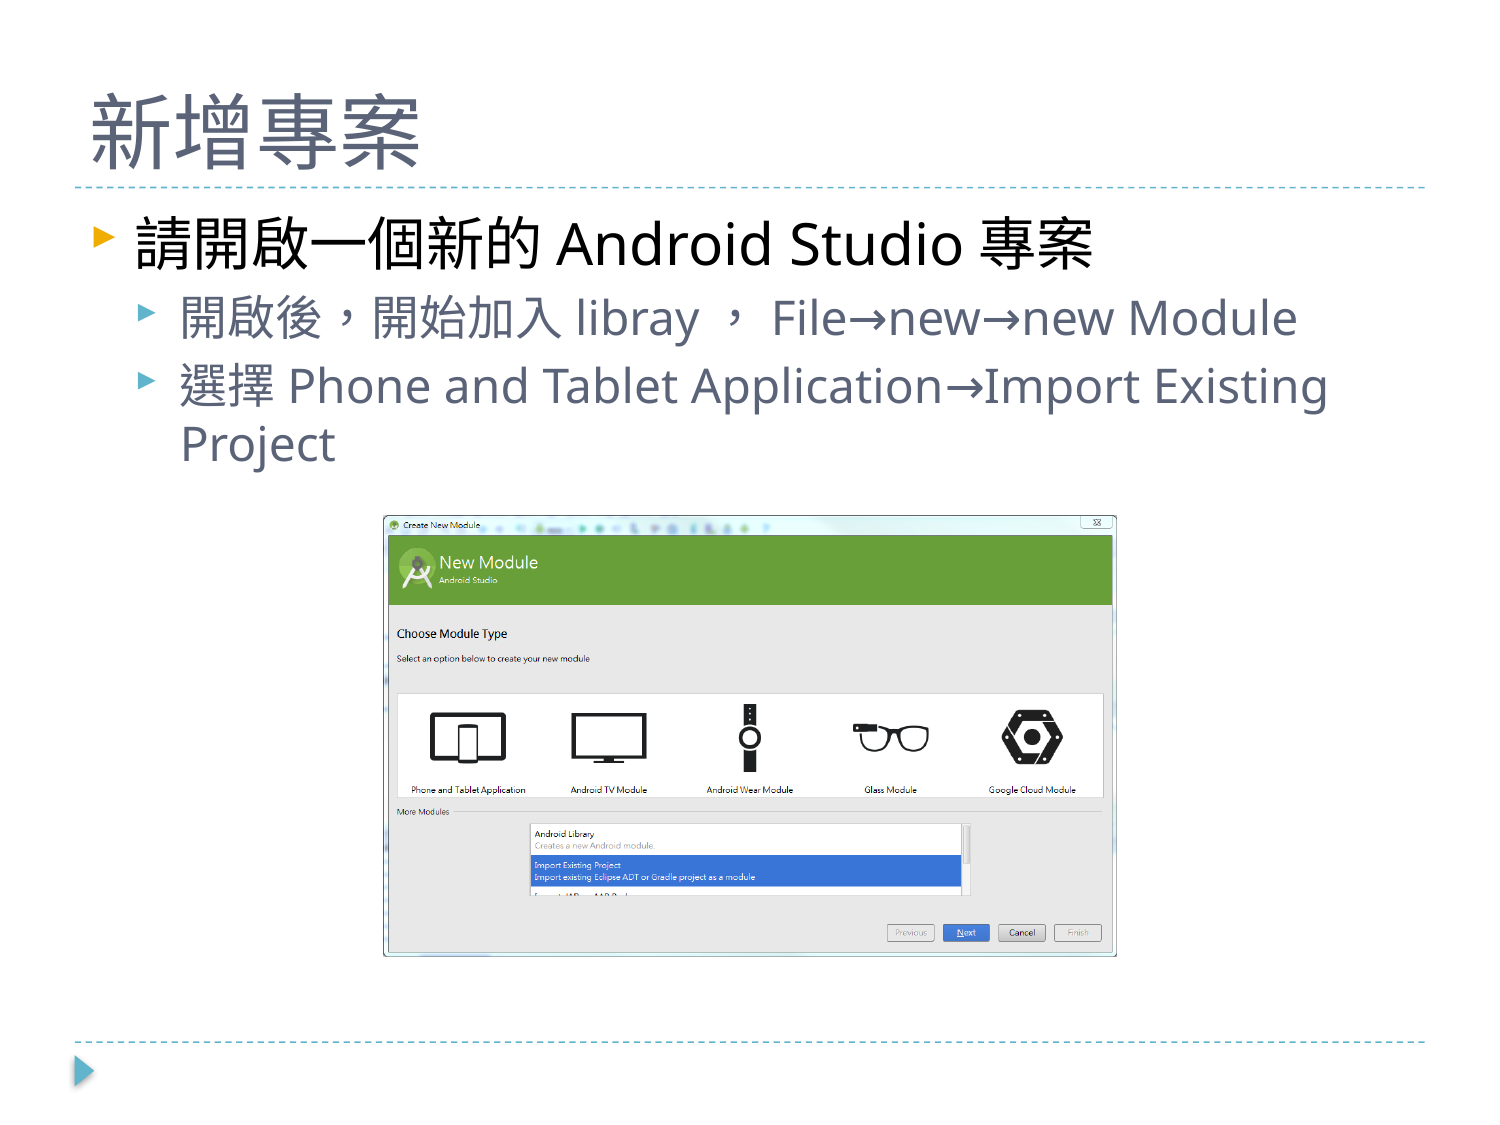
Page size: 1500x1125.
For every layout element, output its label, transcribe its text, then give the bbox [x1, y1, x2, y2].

picture [383, 514, 1117, 957]
title 新增專案 [75, 24, 1425, 188]
list 請開啟一個新的Android Studio專案 開啟後，開始加入libray，File→new→new Module 選擇Phone and Tablet Application→Import Existing Project [75, 200, 1425, 1010]
